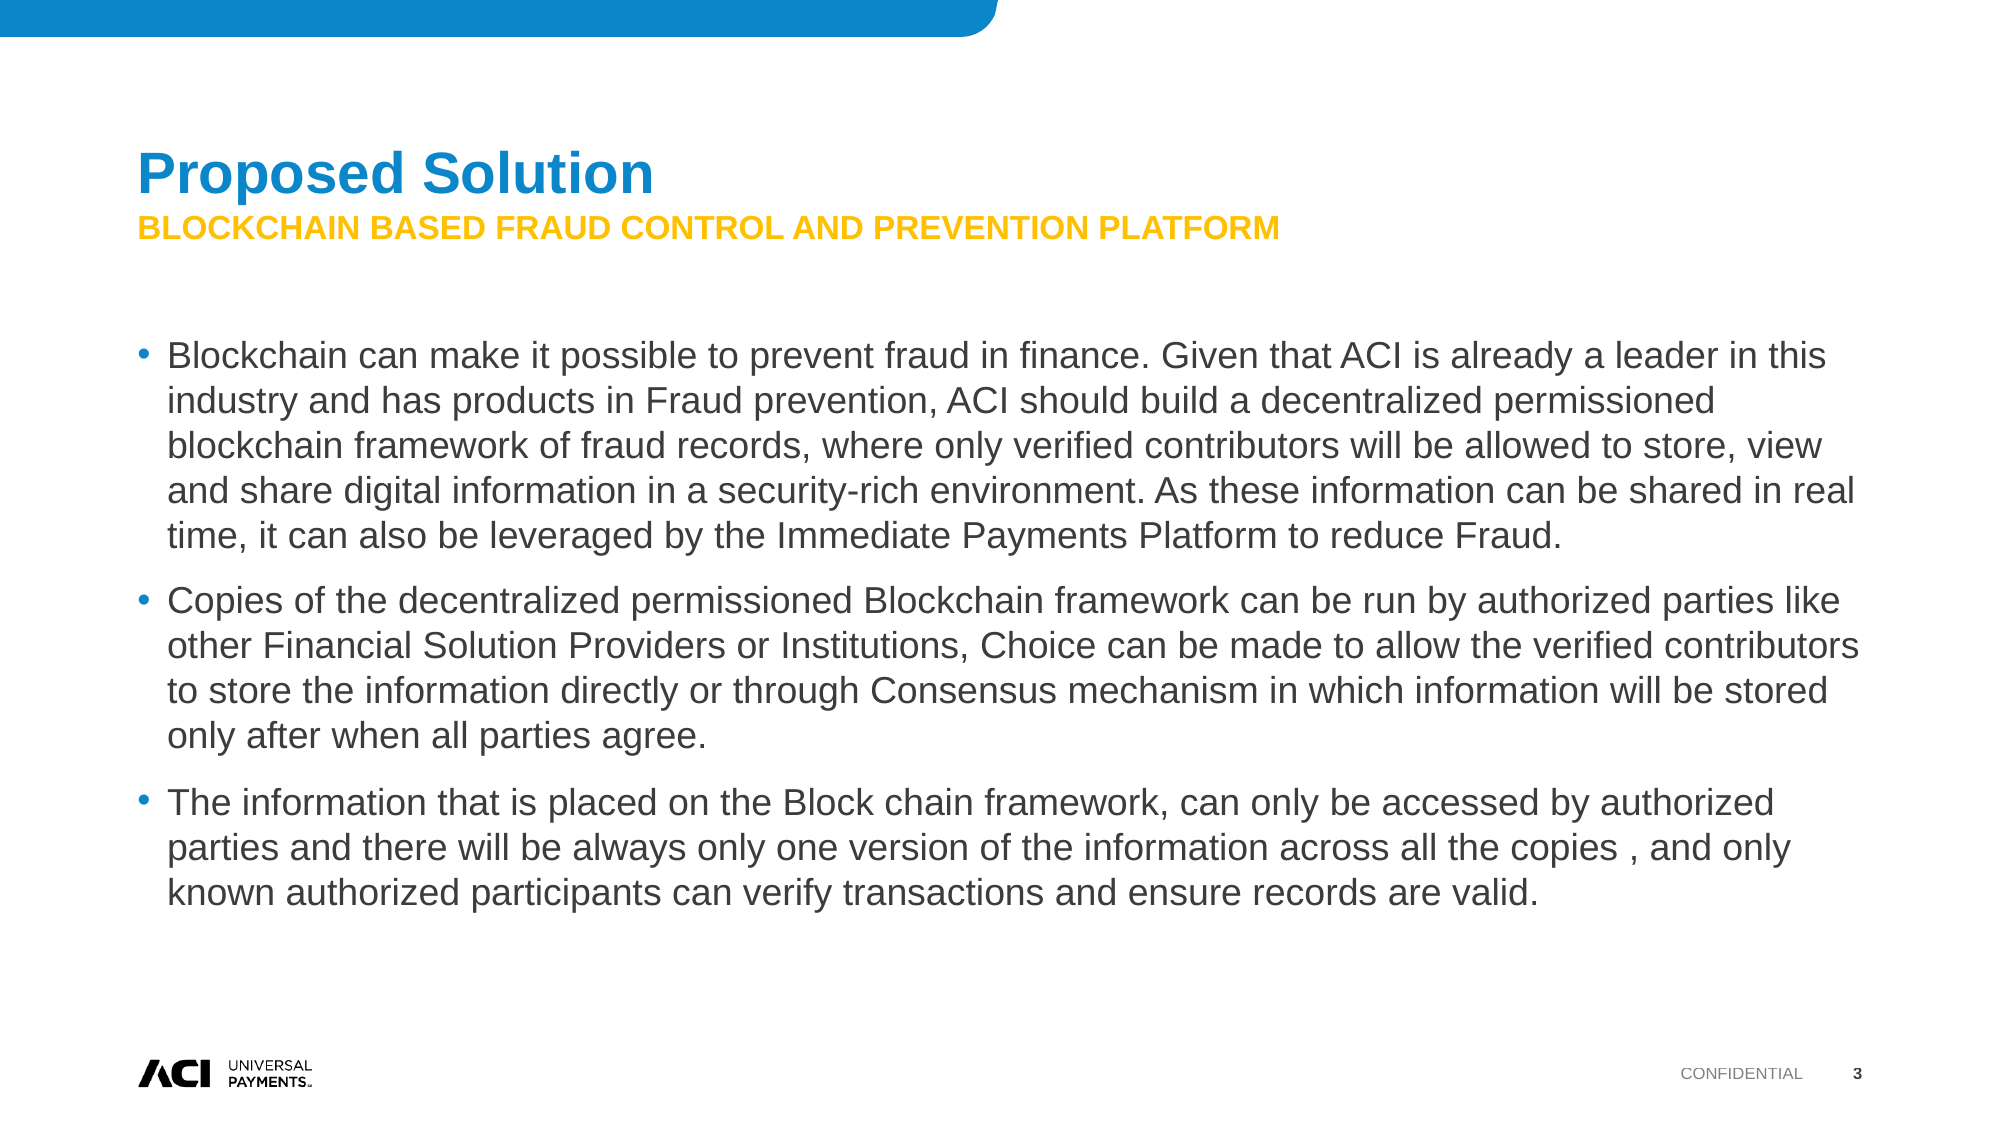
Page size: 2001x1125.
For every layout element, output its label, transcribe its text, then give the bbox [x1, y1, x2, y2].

footer Confidential [716, 1058, 1804, 1088]
list BLOCKCHAIN BASED FRAUD CONTROL AND PREVENTION PLATFORM [137, 207, 1863, 266]
picture [137, 1058, 313, 1088]
title Proposed Solution [137, 118, 1863, 207]
slide_number 3 [1804, 1058, 1863, 1088]
list Blockchain can make it possible to prevent fraud in finance. Given that ACI is already a leader in this industry and has products in Fraud prevention, ACI should build a decentralized permissioned blockchain framework of fraud records, where only verified contributors will be allowed to store, view and share digital information in a security-rich environment. As these information can be shared in real time, it can also be leveraged by the Immediate Payments Platform to reduce Fraud. Copies of the decentralized permissioned Blockchain framework can be run by authorized parties like other Financial Solution Providers or Institutions, Choice can be made to allow the verified contributors to store the information directly or through Consensus mechanism in which information will be stored only after when all parties agree. The information that is placed on the Block chain framework, can only be accessed by authorized parties and there will be always only one version of the information across all the copies , and only known authorized participants can verify transactions and ensure records are valid. [137, 330, 1863, 956]
